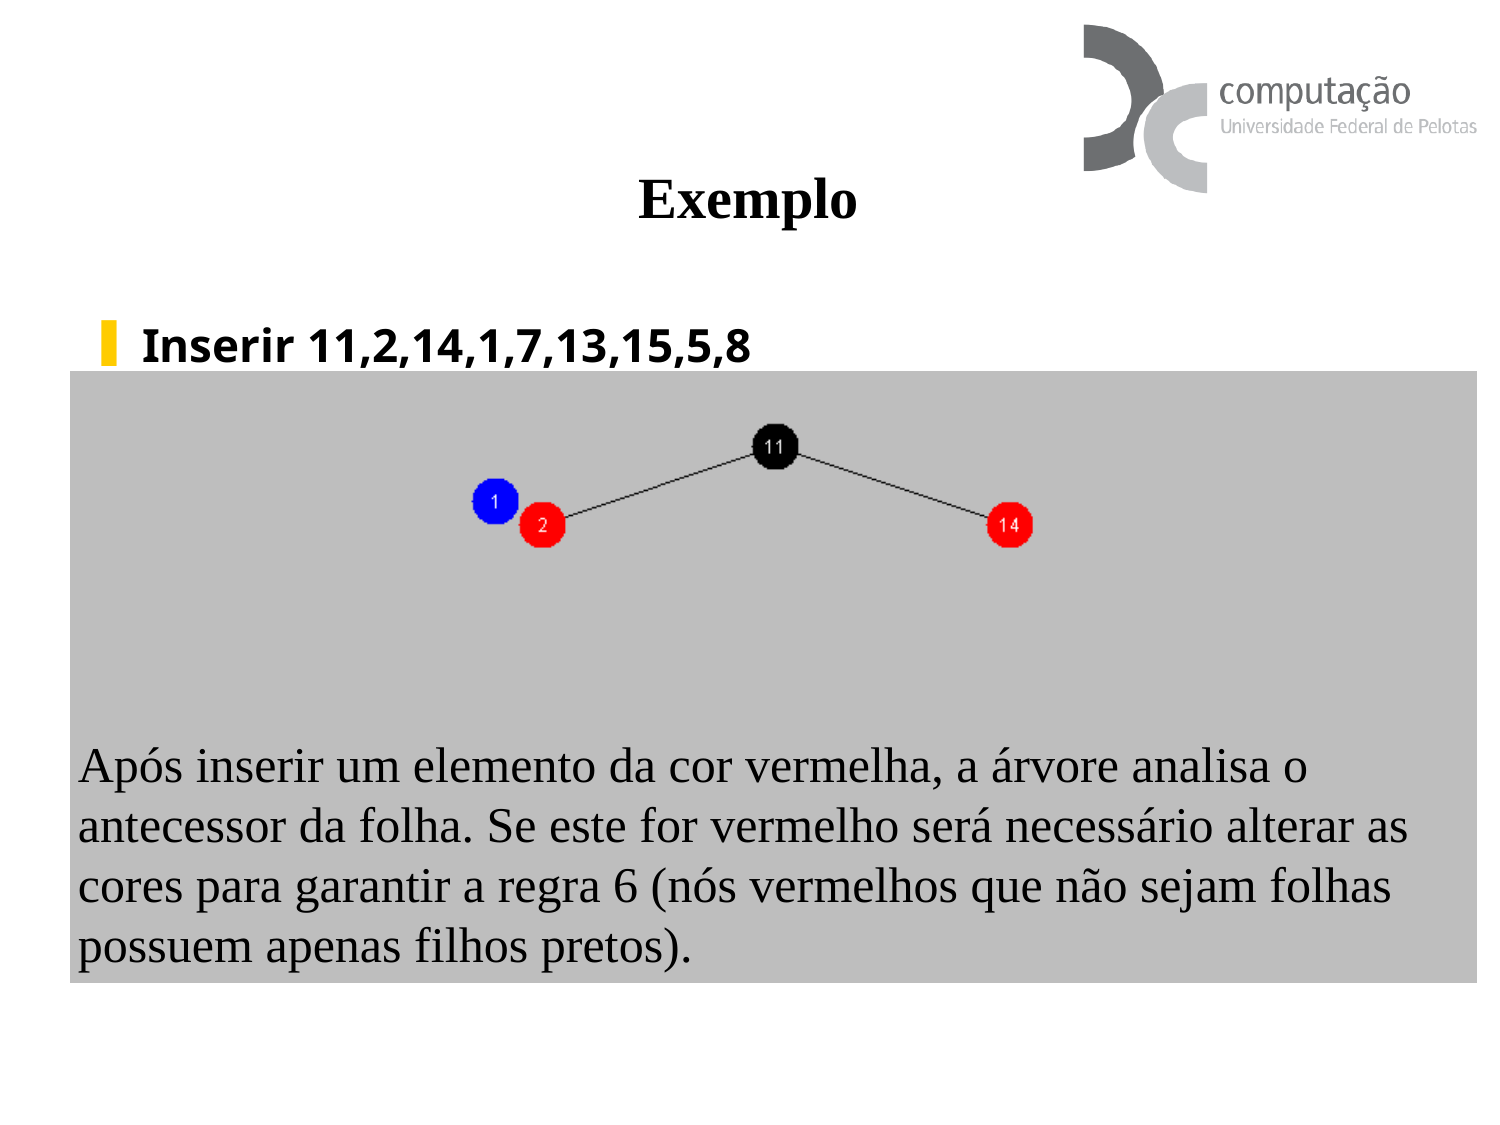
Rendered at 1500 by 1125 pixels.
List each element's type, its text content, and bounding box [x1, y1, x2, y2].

text_box Exemplo [24, 74, 1488, 238]
text_box Inserir 11,2,14,1,7,13,15,5,8 [75, 309, 1417, 370]
picture [69, 371, 1477, 983]
picture [1077, 20, 1480, 74]
